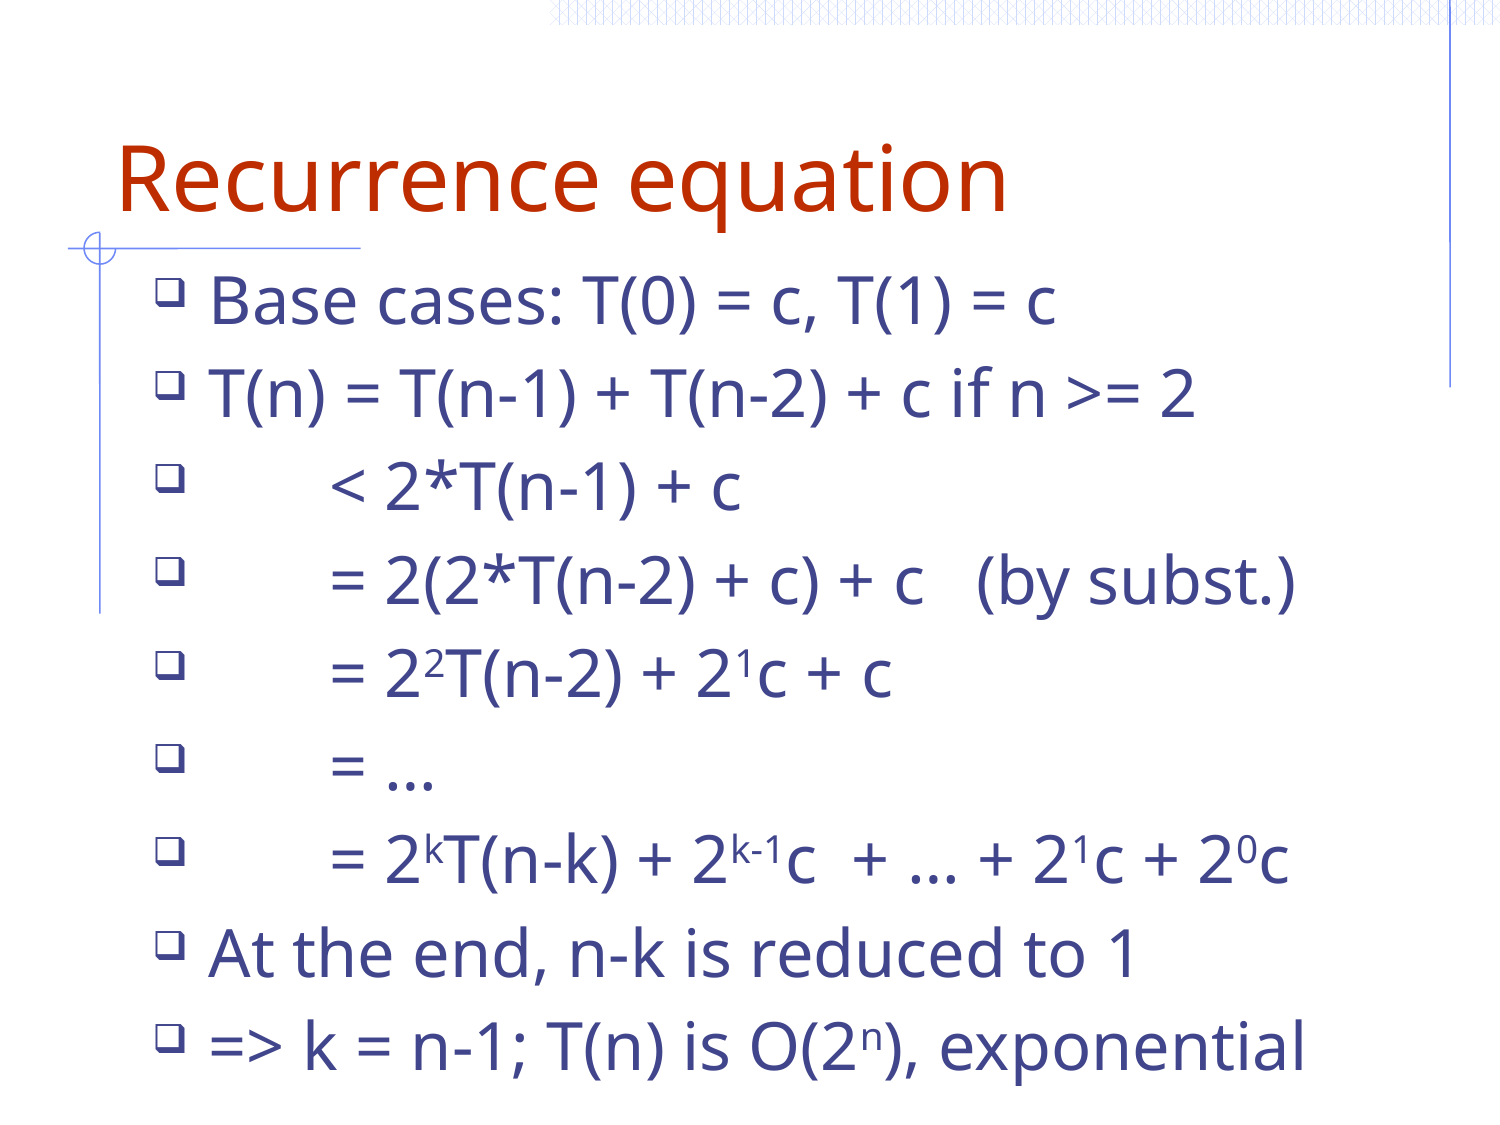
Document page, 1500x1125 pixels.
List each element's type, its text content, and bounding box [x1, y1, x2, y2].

list Base cases: T(0) = c, T(1) = c T(n) = T(n-1) + T(n-2) + c if n >= 2 < 2*T(n-1) + c = 2(2*T(n-2) + c) + c (by subst.) = 22T(n-2) + 21c + c = … = 2kT(n-k) + 2k-1c + … + 21c + 20c At the end, n-k is reduced to 1 => k = n-1; T(n) is O(2n), exponential [137, 249, 1451, 926]
title Recurrence equation [99, 49, 1376, 238]
